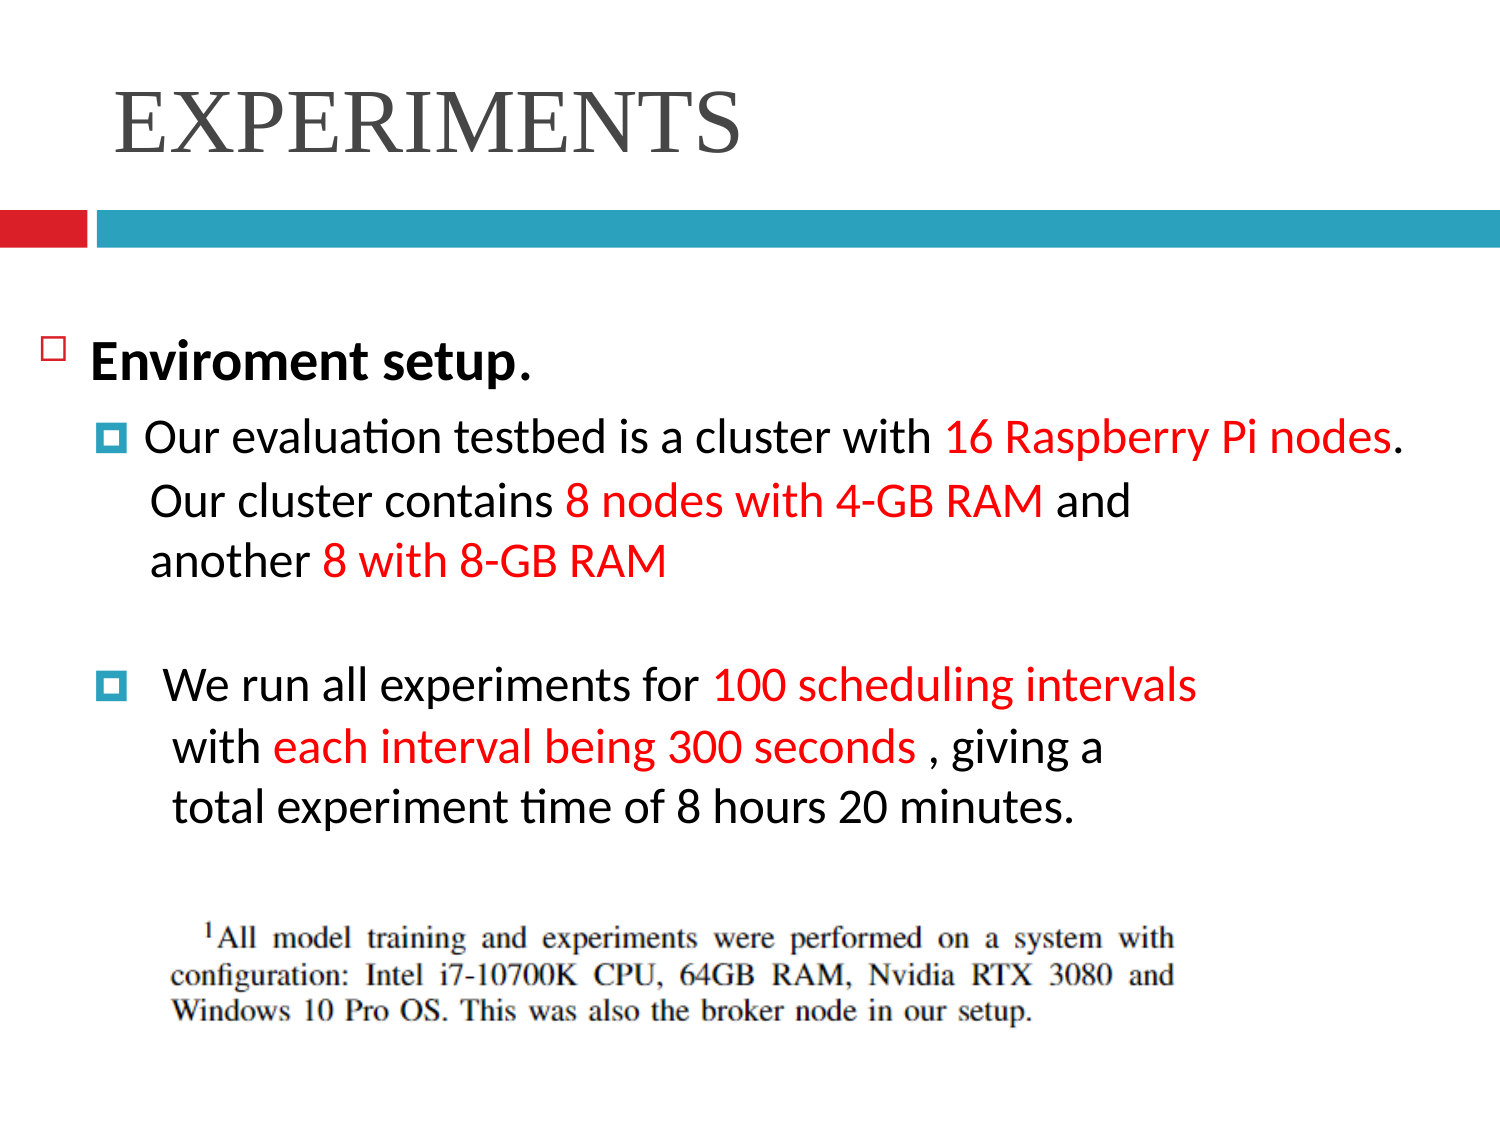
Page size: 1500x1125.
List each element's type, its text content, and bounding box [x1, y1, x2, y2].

text_box EXPERIMENTS [111, 58, 984, 171]
text_box Enviroment setup. 🞑 Our evaluation testbed is a cluster with 16 Raspberry Pi nodes. Our cluster contains 8 nodes with 4-GB RAM and another 8 with 8-GB RAM 🞑 We run all experiments for 100 scheduling intervals with each interval being 300 seconds , giving a total experiment time of 8 hours 20 minutes. [36, 311, 1500, 1125]
picture [155, 899, 1234, 1078]
